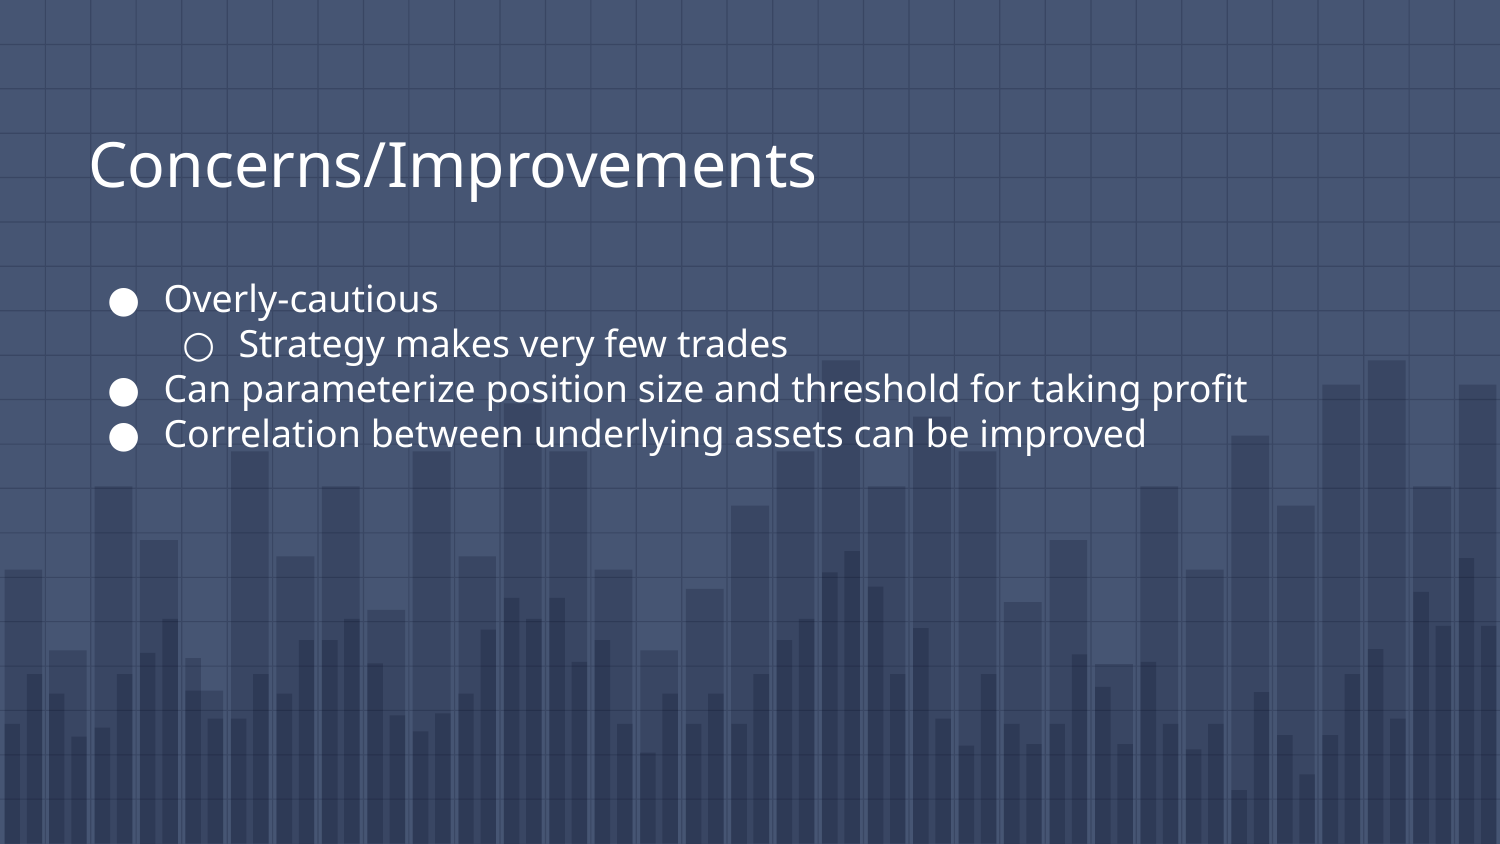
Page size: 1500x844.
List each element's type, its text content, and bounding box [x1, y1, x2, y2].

subtitle Overly-cautious Strategy makes very few trades Can parameterize position size and threshold for taking profit Correlation between underlying assets can be improved [73, 260, 1349, 723]
title Concerns/Improvements [73, 109, 1349, 239]
